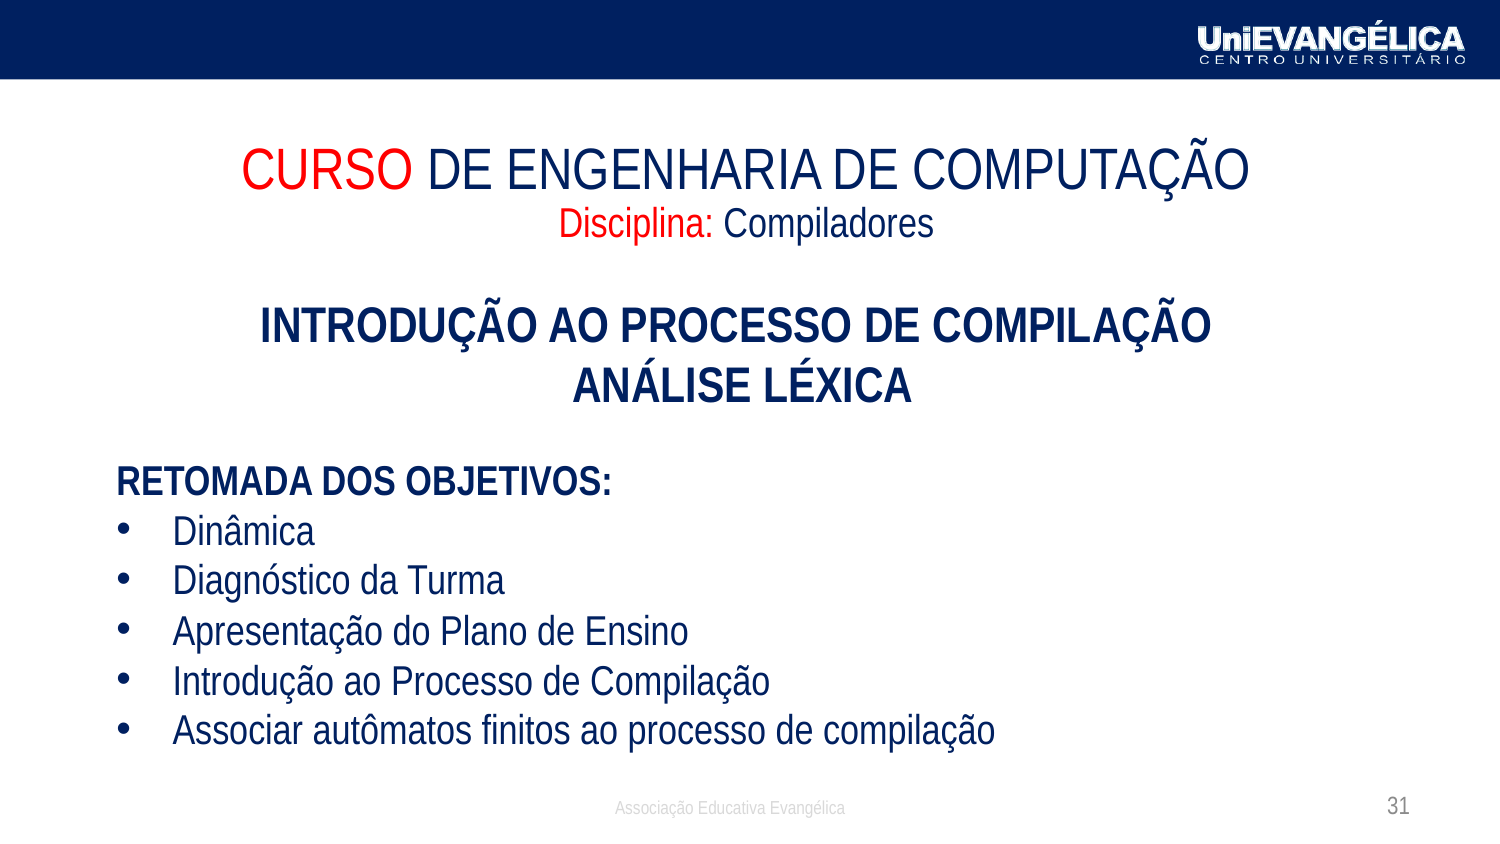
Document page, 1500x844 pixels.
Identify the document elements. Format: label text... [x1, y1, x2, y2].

slide_number 31 [1074, 782, 1425, 827]
text_box INTRODUÇÃO AO PROCESSO DE COMPILAÇÃO ANÁLISE LÉXICA [45, 285, 1440, 420]
text_box [0, 0, 1500, 81]
text_box Associação Educativa Evangélica [402, 788, 1058, 826]
text_box RETOMADA DOS OBJETIVOS: Dinâmica Diagnóstico da Turma Apresentação do Plano de Ensino Introdução ao Processo de Compilação Associar autômatos finitos ao processo de compilação [101, 445, 1425, 761]
text_box CURSO DE ENGENHARIA DE COMPUTAÇÃO [187, 124, 1306, 209]
picture [1198, 20, 1465, 64]
text_box Disciplina: Compiladores [465, 188, 1028, 254]
